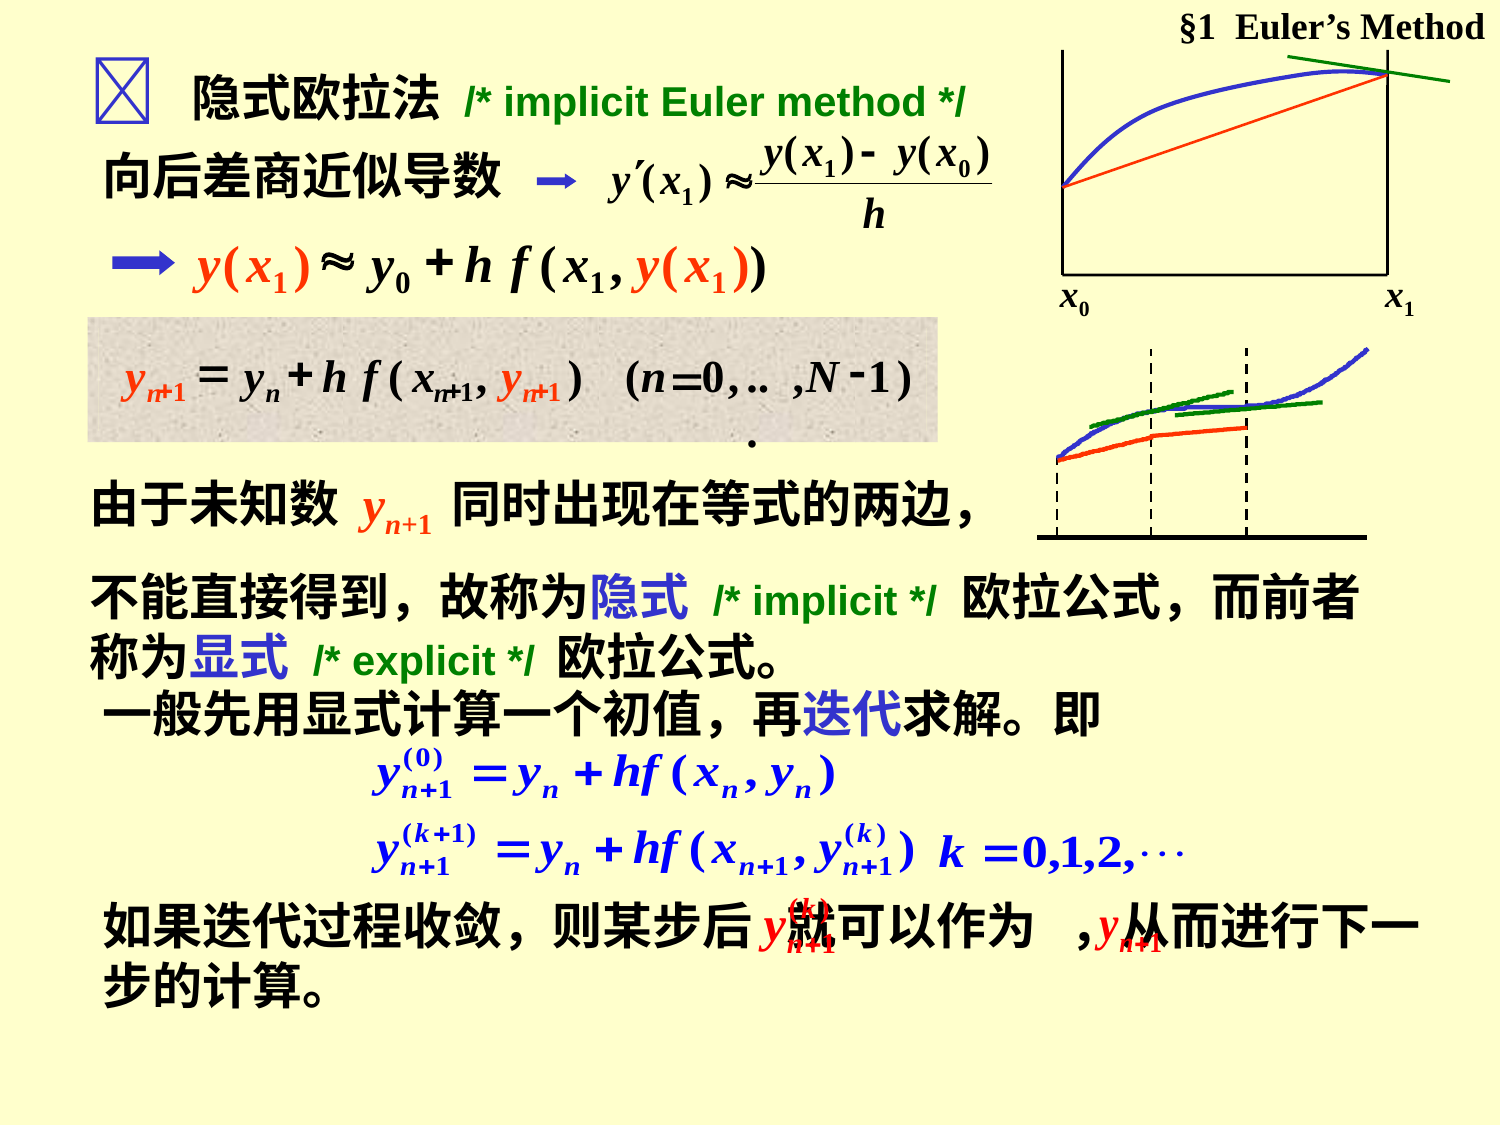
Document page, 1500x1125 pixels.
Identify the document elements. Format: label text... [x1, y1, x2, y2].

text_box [87, 317, 938, 443]
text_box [112, 224, 768, 300]
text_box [87, 124, 1001, 239]
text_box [1037, 49, 1438, 323]
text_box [362, 812, 1194, 885]
text_box §1 Euler’s Method [1062, 0, 1500, 50]
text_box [87, 887, 1438, 1023]
text_box  隐式欧拉法 /* implicit Euler method */ [75, 42, 1025, 138]
text_box 一般先用显式计算一个初值，再迭代求解。即 [87, 674, 1163, 750]
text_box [362, 737, 841, 808]
text_box [1089, 391, 1234, 427]
text_box 由于未知数 yn+1 同时出现在等式的两边， 不能直接得到，故称为隐式 /* implicit */ 欧拉公式，而前者称为显式 /* explicit */ 欧拉公式。 [74, 465, 1425, 694]
text_box [1056, 348, 1369, 459]
